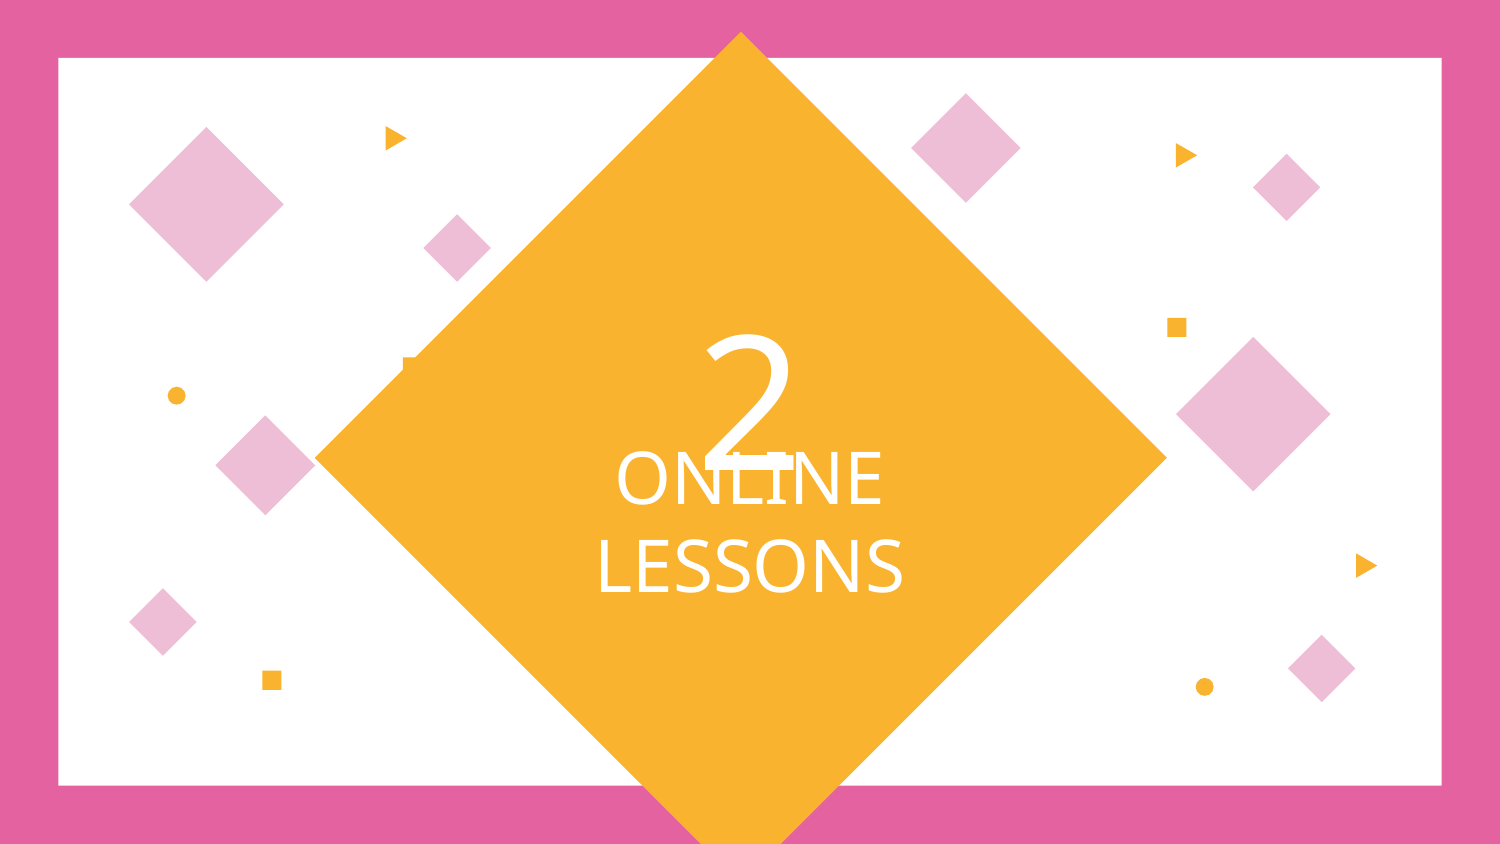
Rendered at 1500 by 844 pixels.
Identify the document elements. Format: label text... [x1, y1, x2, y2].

text_box [314, 31, 1167, 844]
title ONLINE LESSONS [499, 484, 1001, 622]
title 2 [618, 294, 882, 497]
